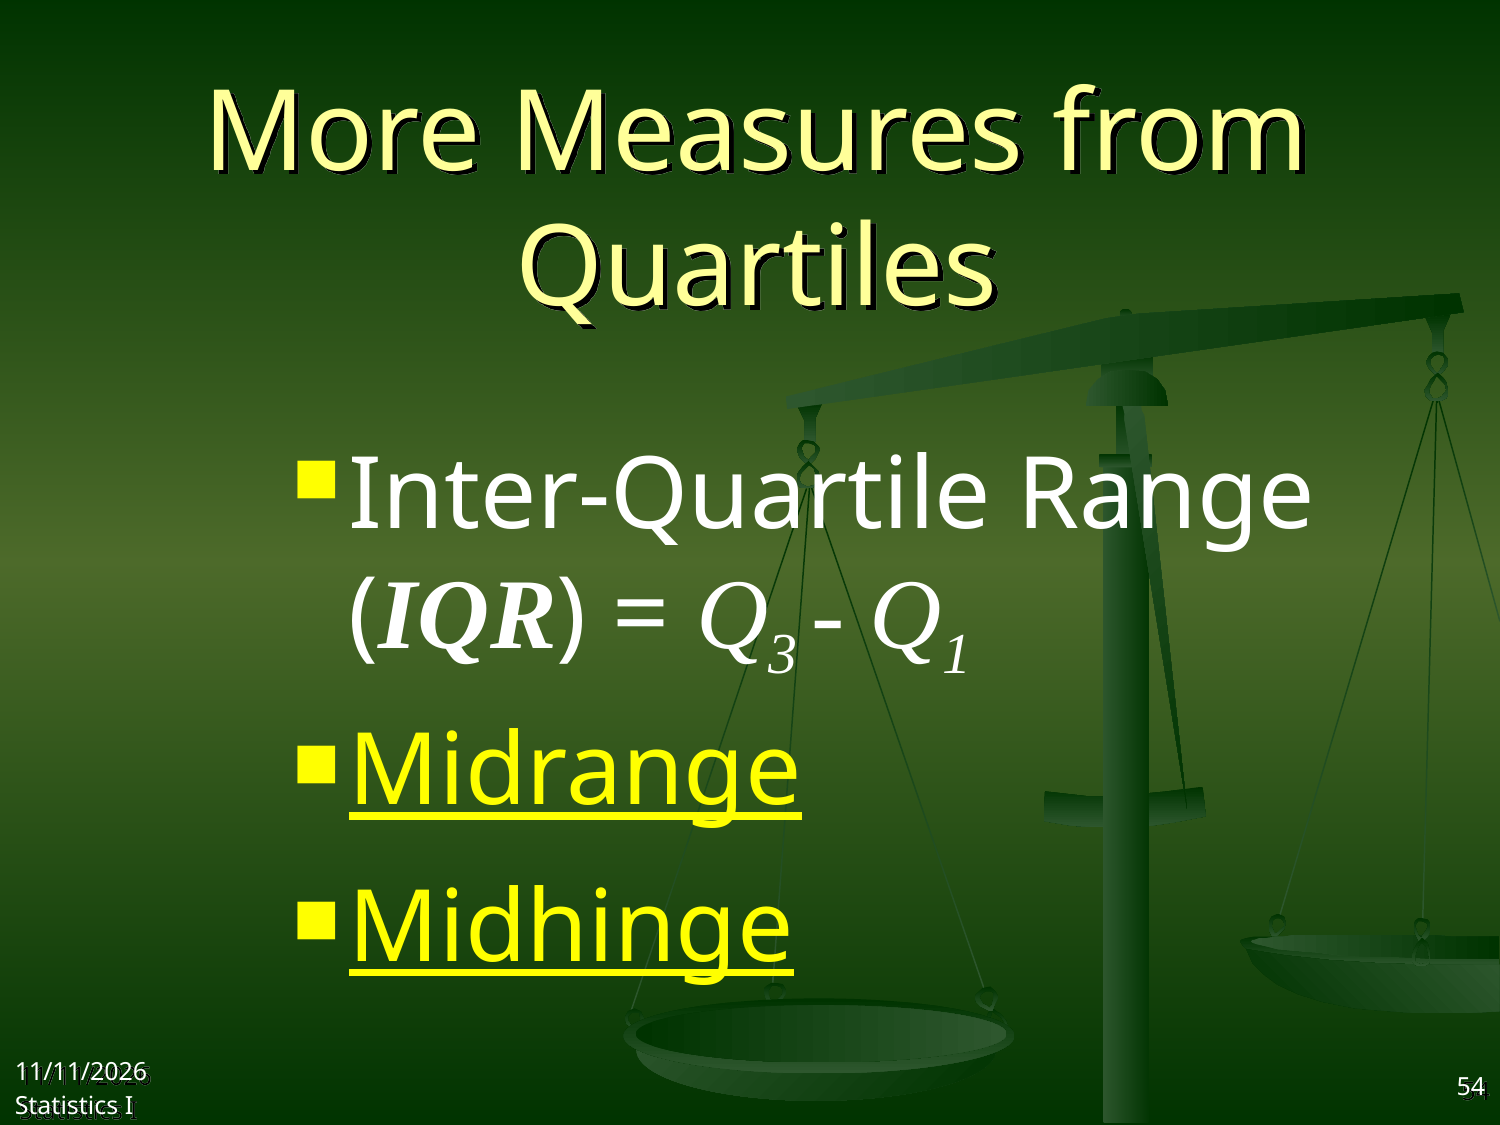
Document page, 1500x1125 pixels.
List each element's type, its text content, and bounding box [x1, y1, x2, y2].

list Inter-Quartile Range (IQR) = Q3 - Q1 Midrange Midhinge [277, 420, 1389, 1041]
slide_number 54 [1149, 1049, 1500, 1125]
title More Measures from Quartiles [123, 42, 1390, 343]
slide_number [0, 1049, 351, 1125]
